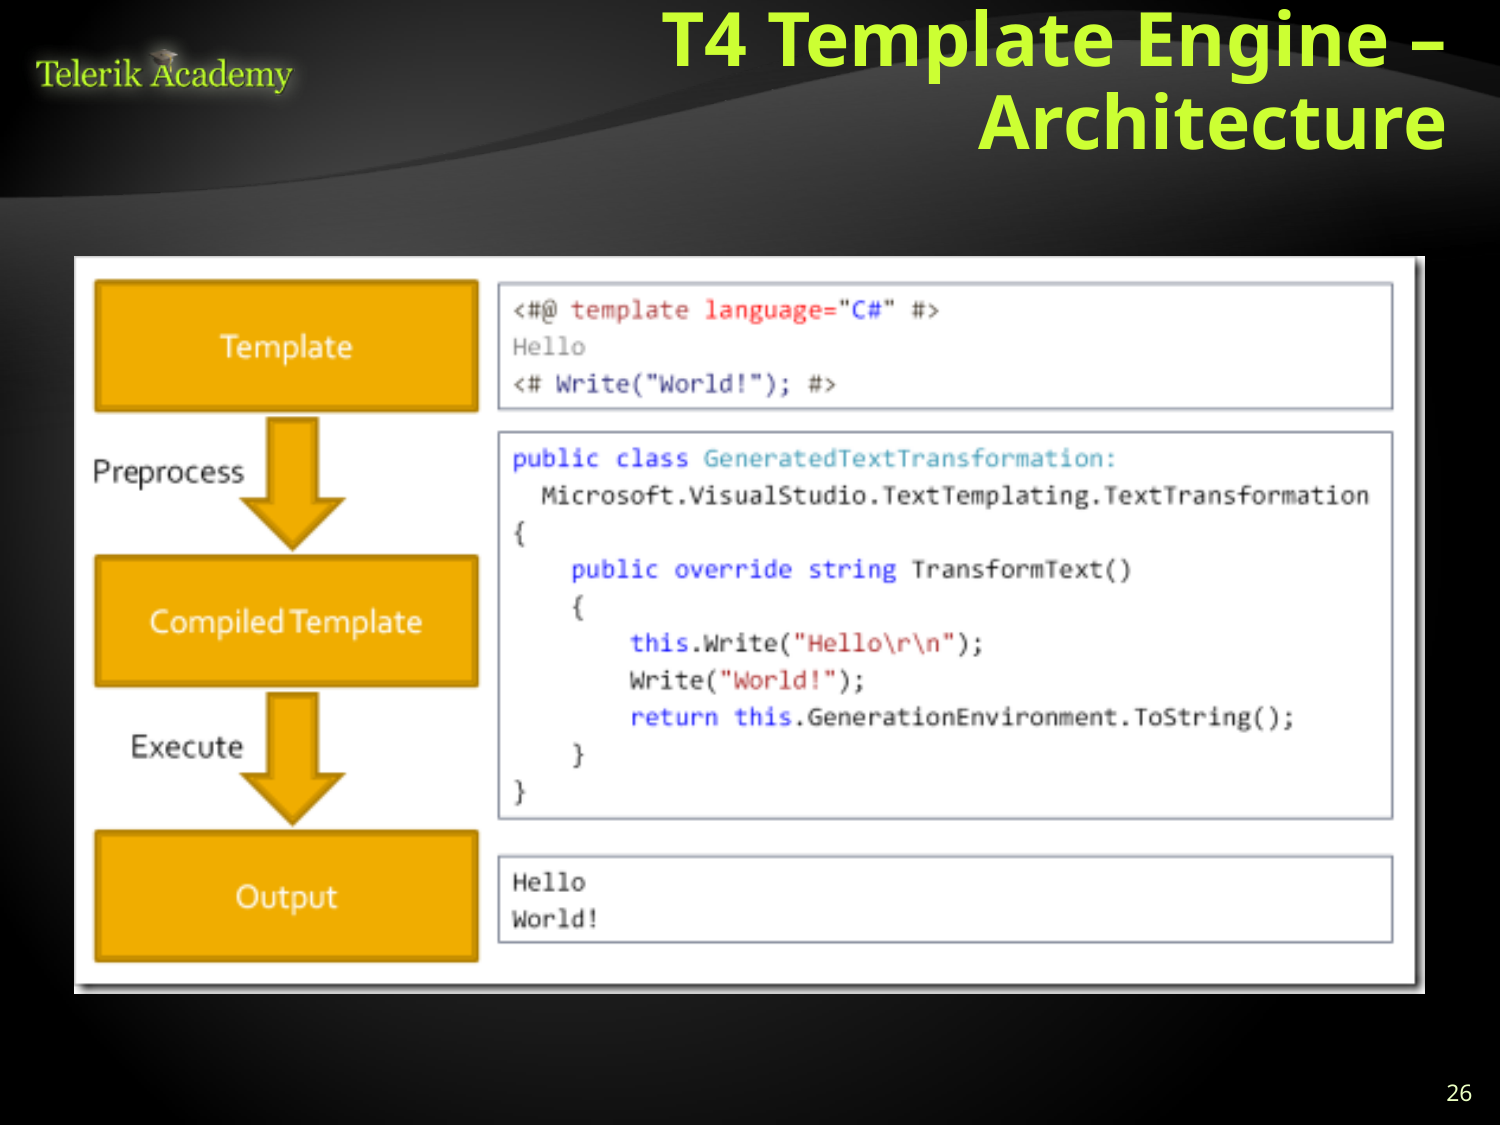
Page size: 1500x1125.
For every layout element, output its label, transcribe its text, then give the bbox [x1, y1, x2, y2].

title T4 Template Engine – Architecture [300, 12, 1463, 150]
picture [0, 0, 1500, 1125]
slide_number 26 [1412, 1074, 1488, 1113]
